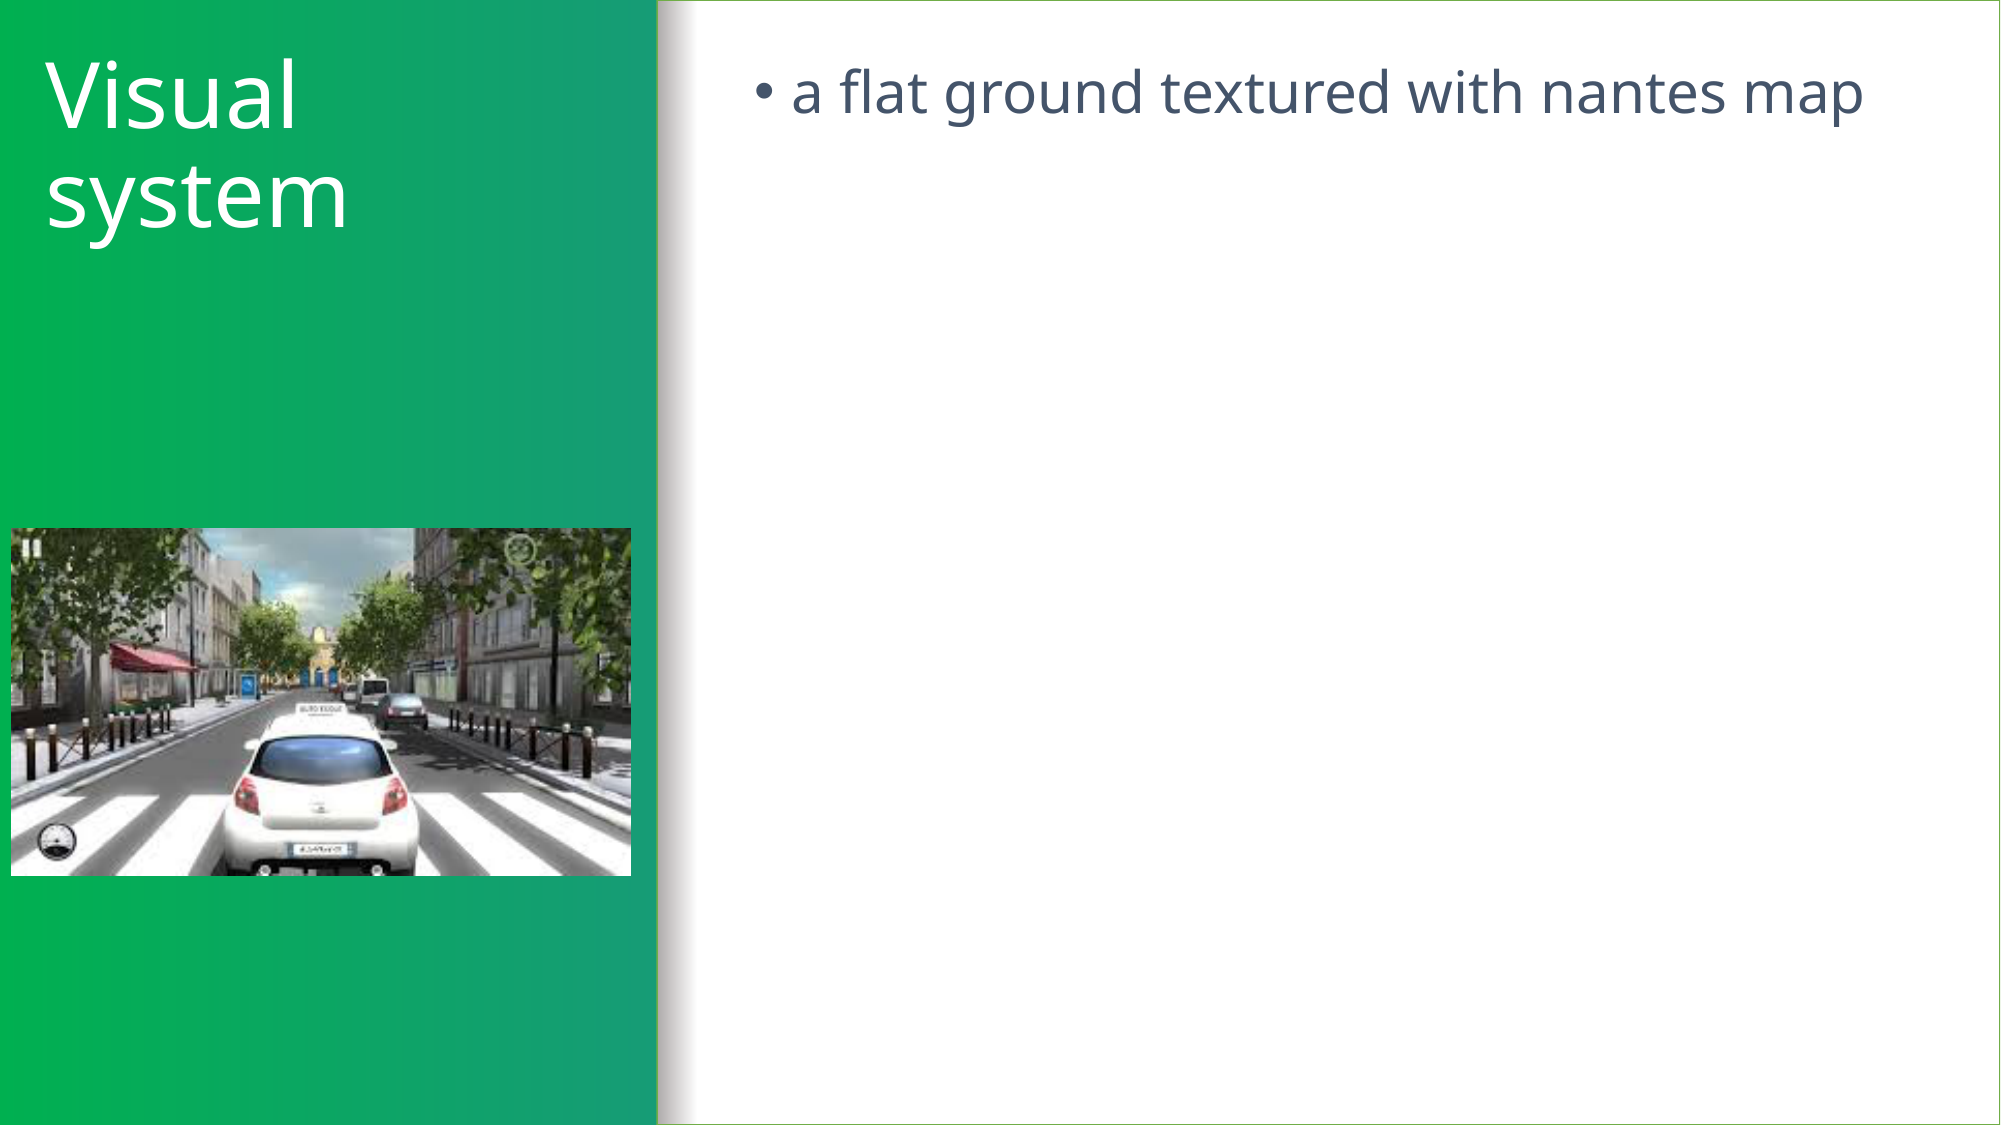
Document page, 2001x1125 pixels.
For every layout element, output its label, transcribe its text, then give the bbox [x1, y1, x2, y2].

list a flat ground textured with nantes map [739, 55, 1948, 1075]
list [11, 528, 631, 876]
title Visual system [30, 13, 620, 284]
